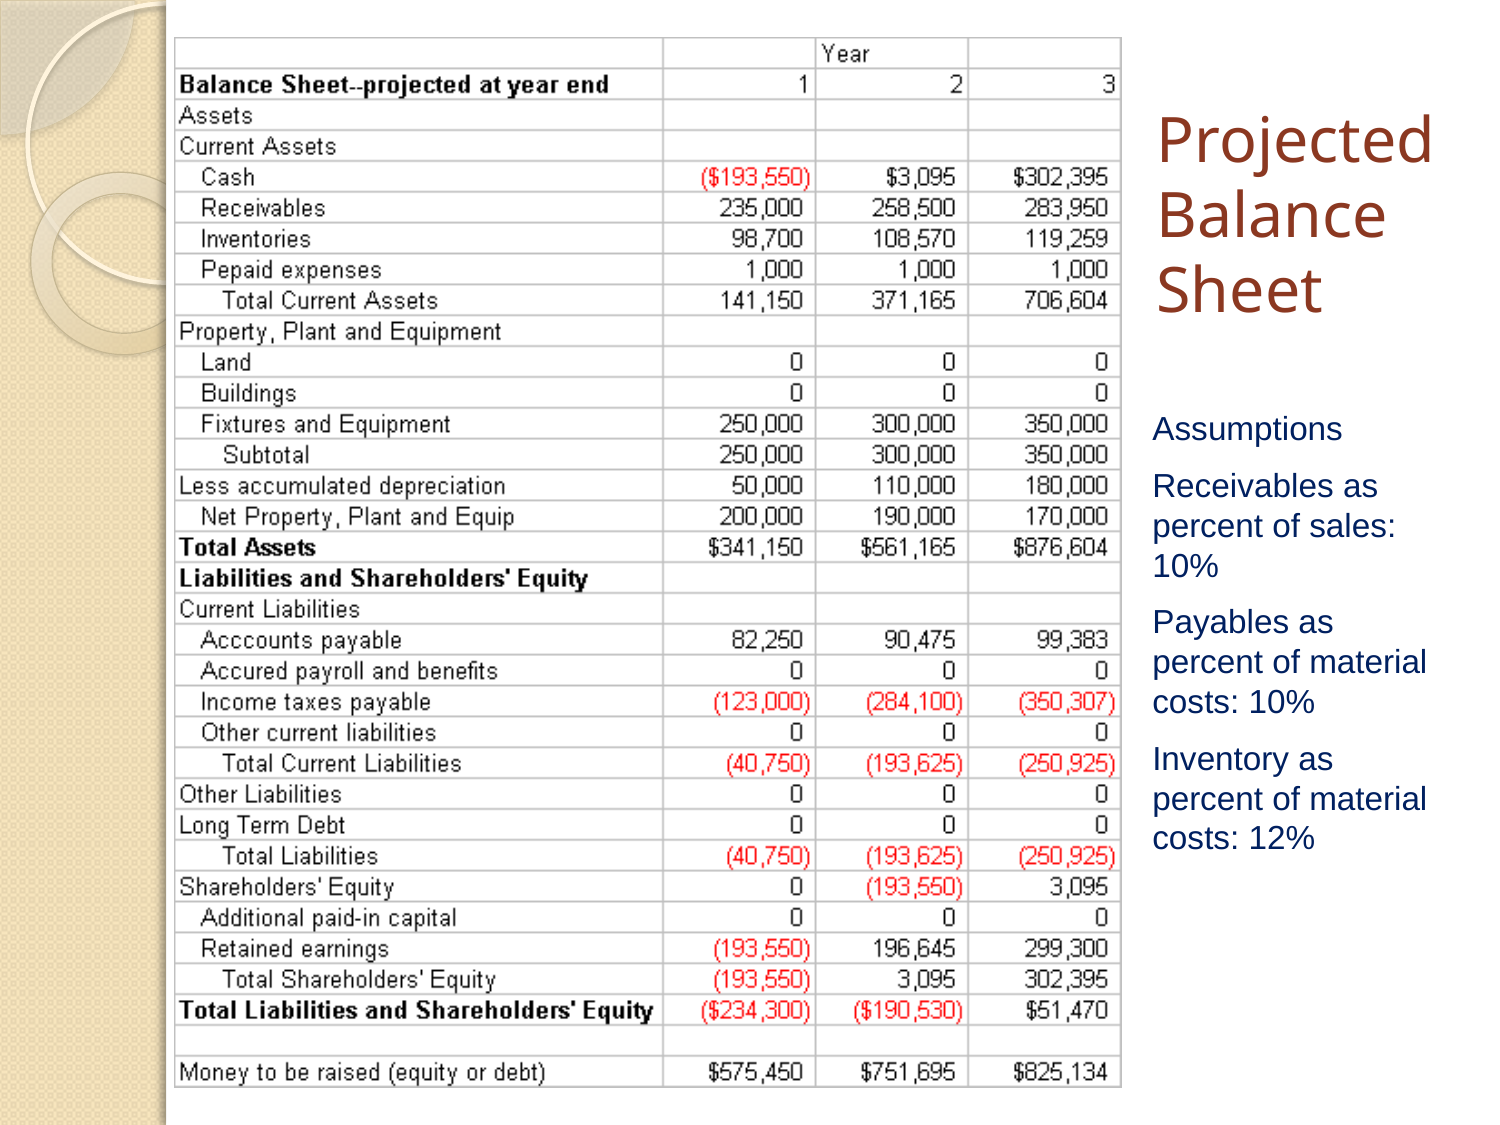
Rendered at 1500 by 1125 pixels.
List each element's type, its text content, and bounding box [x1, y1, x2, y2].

picture [174, 37, 1122, 1088]
text_box Assumptions Receivables as percent of sales: 10% Payables as percent of material costs: 10% Inventory as percent of material costs: 12% [1137, 399, 1450, 864]
title Projected Balance Sheet [1141, 62, 1461, 363]
